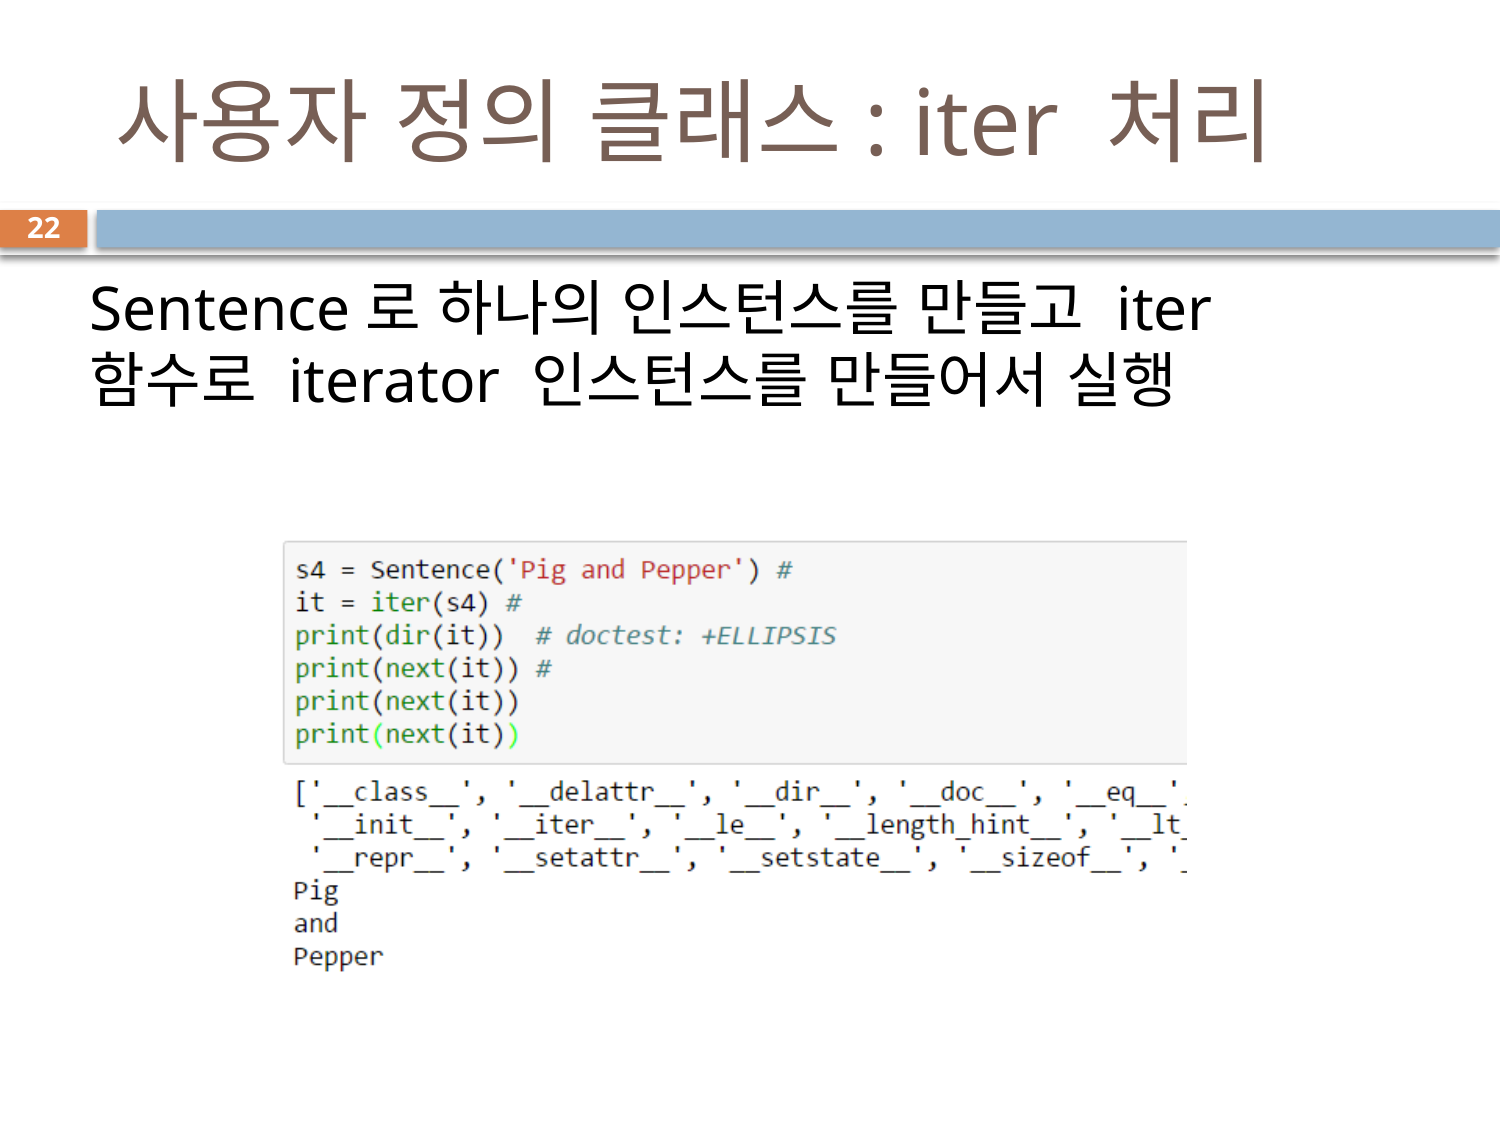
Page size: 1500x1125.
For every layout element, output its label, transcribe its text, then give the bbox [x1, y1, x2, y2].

list Sentence로 하나의 인스턴스를 만들고 iter 함수로 iterator 인스턴스를 만들어서 실행 [75, 262, 1425, 563]
slide_number 22 [0, 208, 88, 249]
picture [277, 538, 1188, 993]
title 사용자 정의 클래스: iter 처리 [100, 37, 1438, 200]
